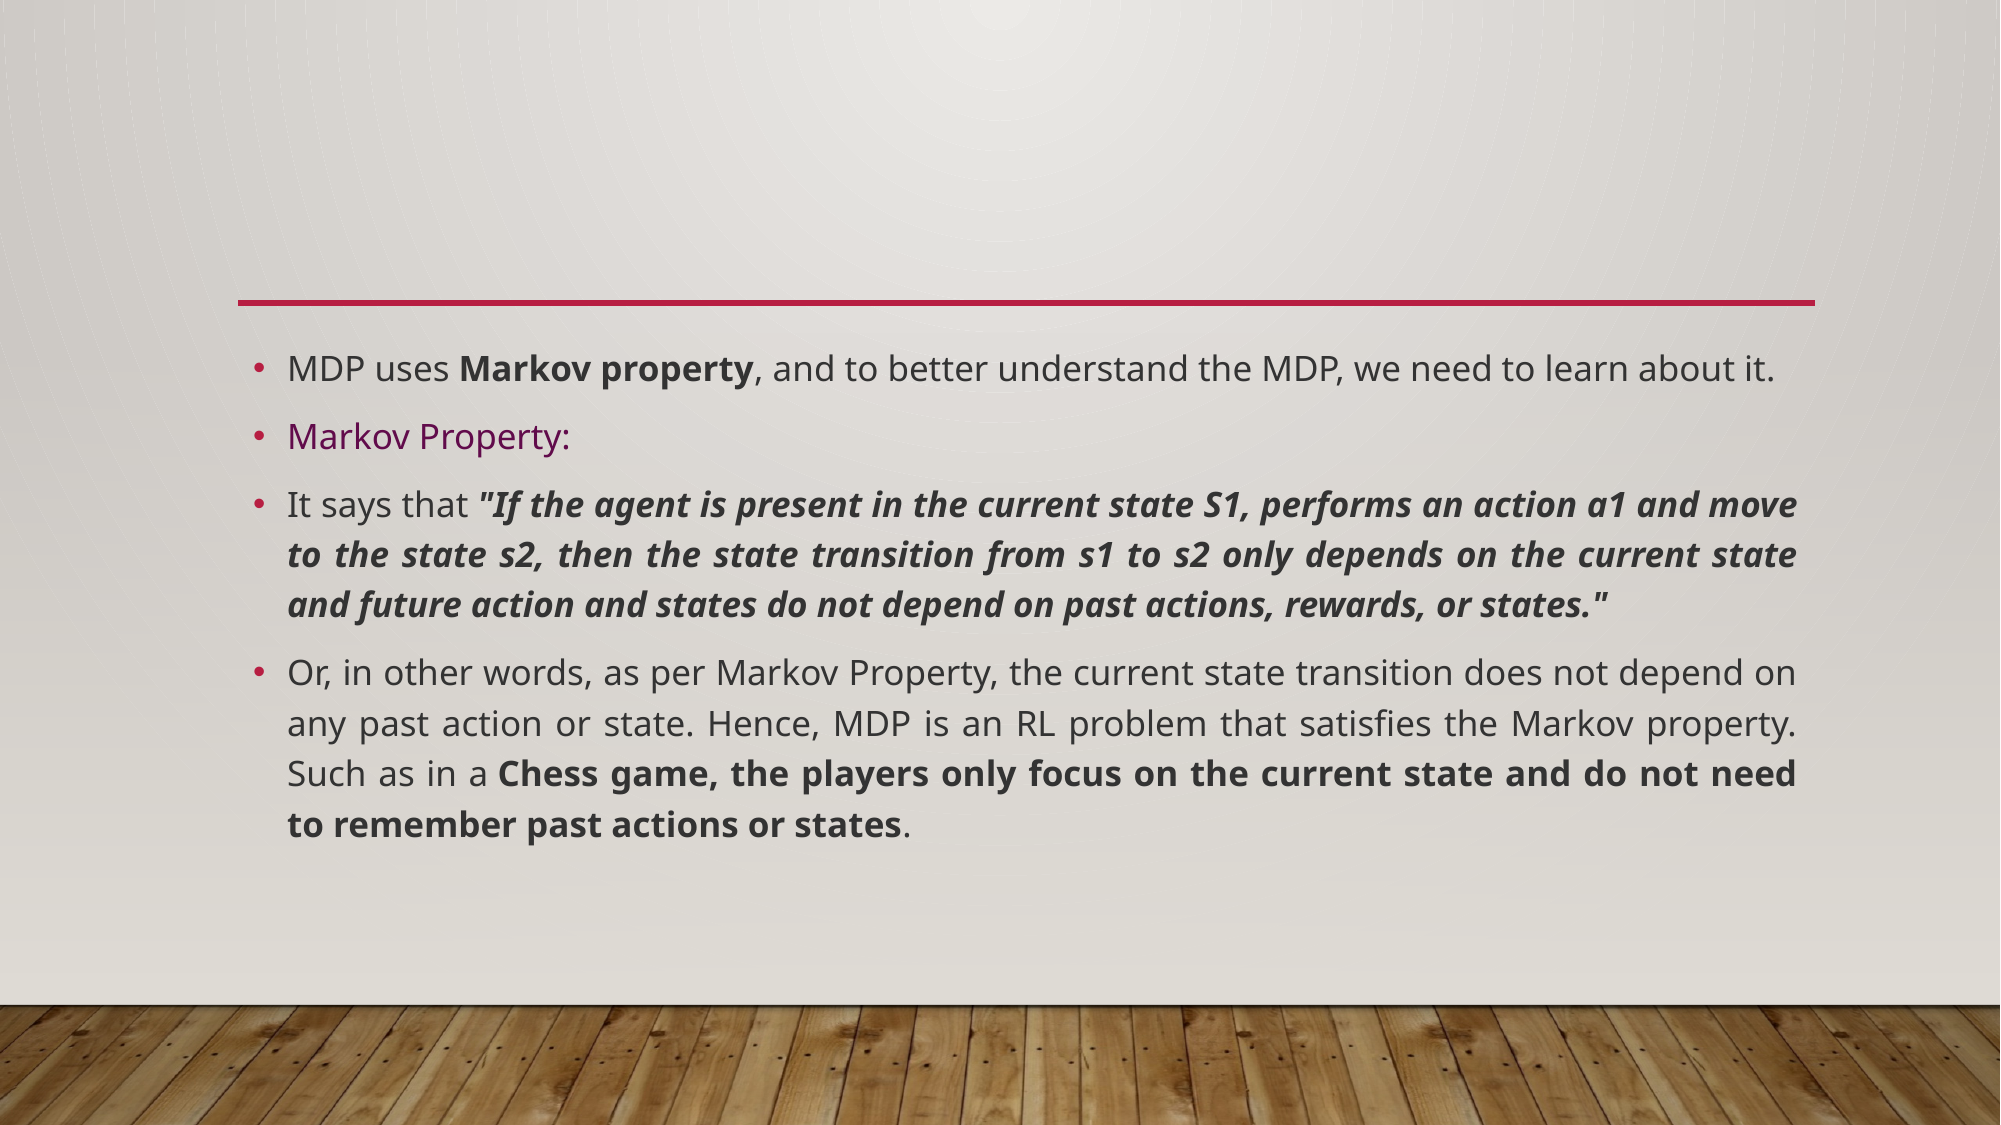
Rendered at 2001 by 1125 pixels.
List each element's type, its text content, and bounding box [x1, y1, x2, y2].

picture [0, 1005, 2000, 1125]
list MDP uses Markov property, and to better understand the MDP, we need to learn about it. Markov Property: It says that "If the agent is present in the current state S1, performs an action a1 and move to the state s2, then the state transition from s1 to s2 only depends on the current state and future action and states do not depend on past actions, rewards, or states." Or, in other words, as per Markov Property, the current state transition does not depend on any past action or state. Hence, MDP is an RL problem that satisfies the Markov property. Such as in a Chess game, the players only focus on the current state and do not need to remember past actions or states. [238, 330, 1814, 897]
